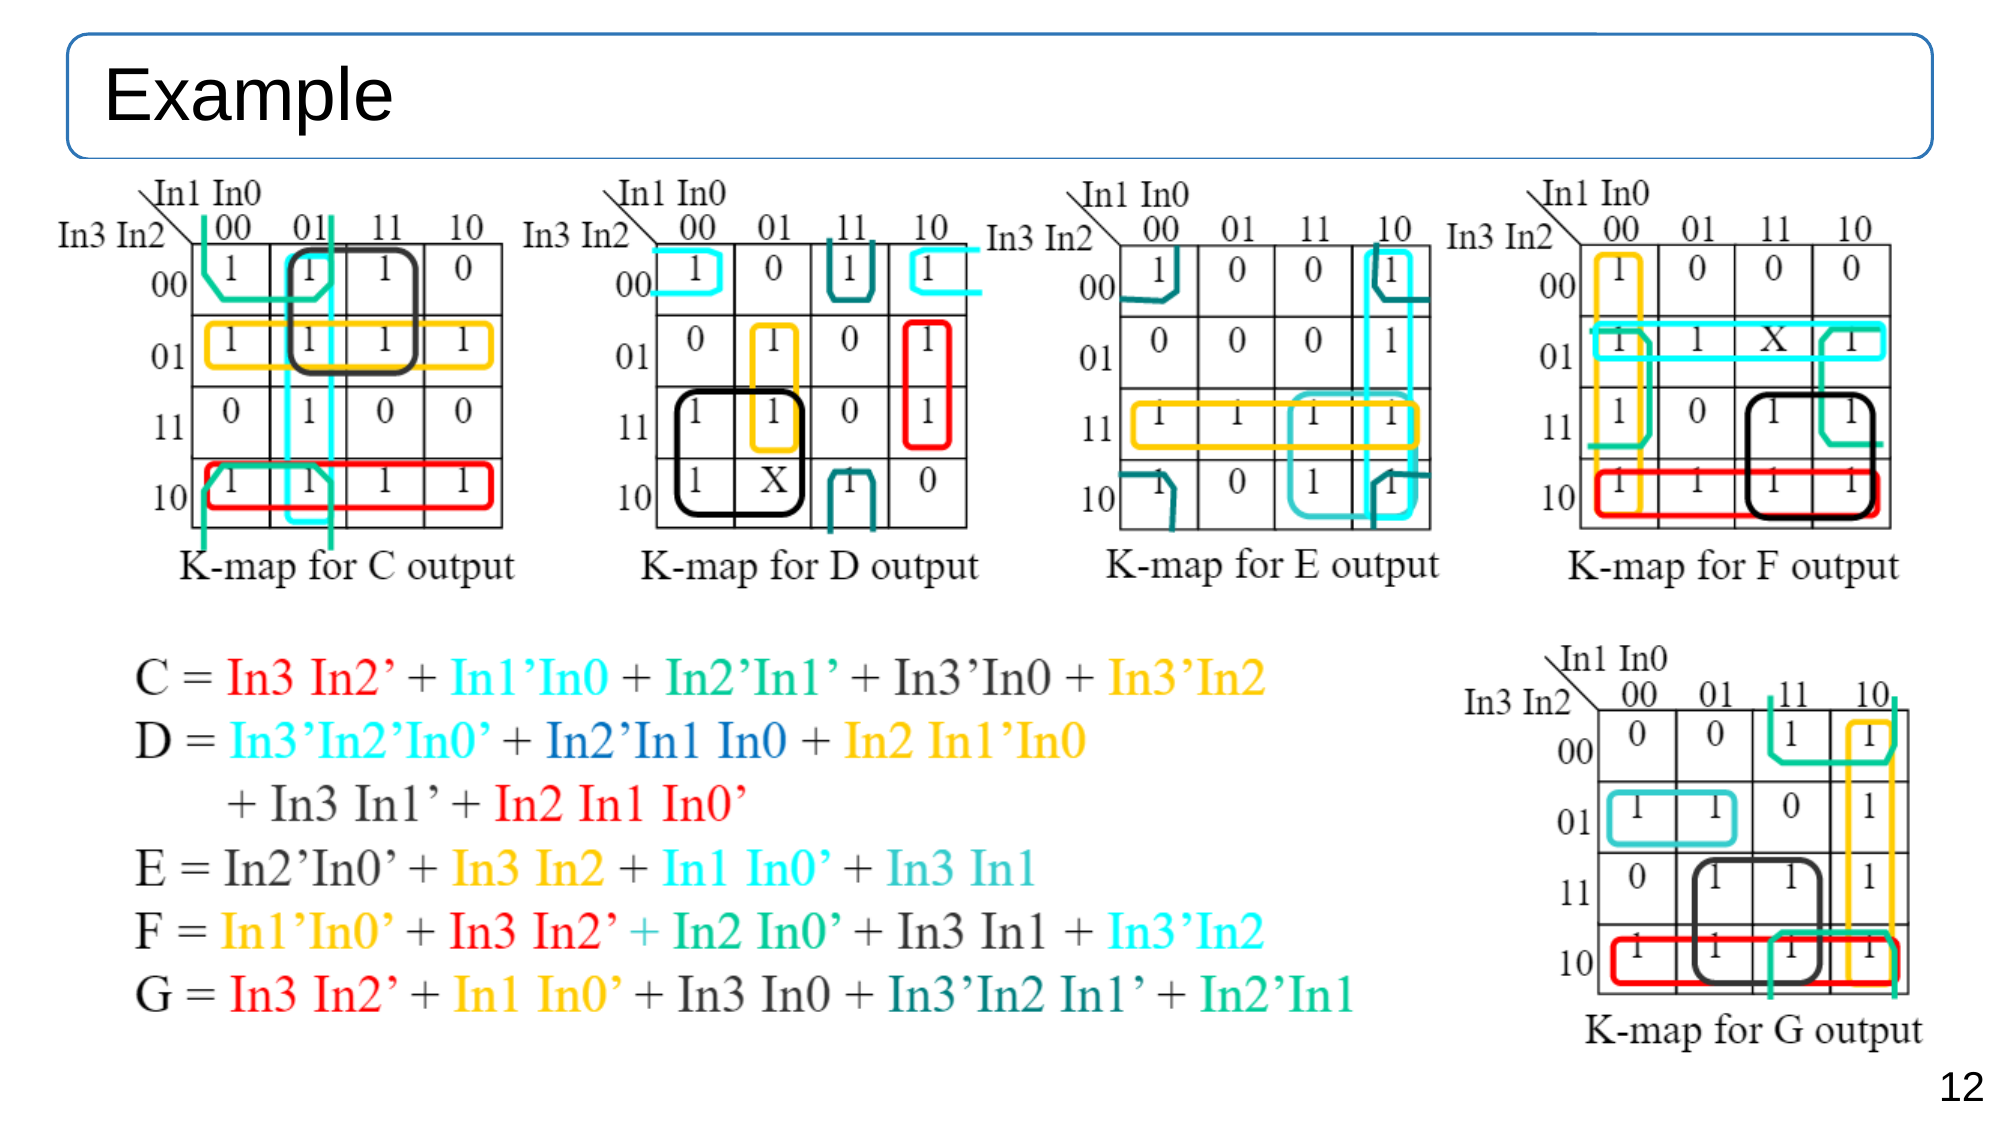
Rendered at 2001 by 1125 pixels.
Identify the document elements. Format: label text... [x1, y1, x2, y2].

title Example [67, 34, 1933, 159]
picture [45, 159, 1955, 1070]
